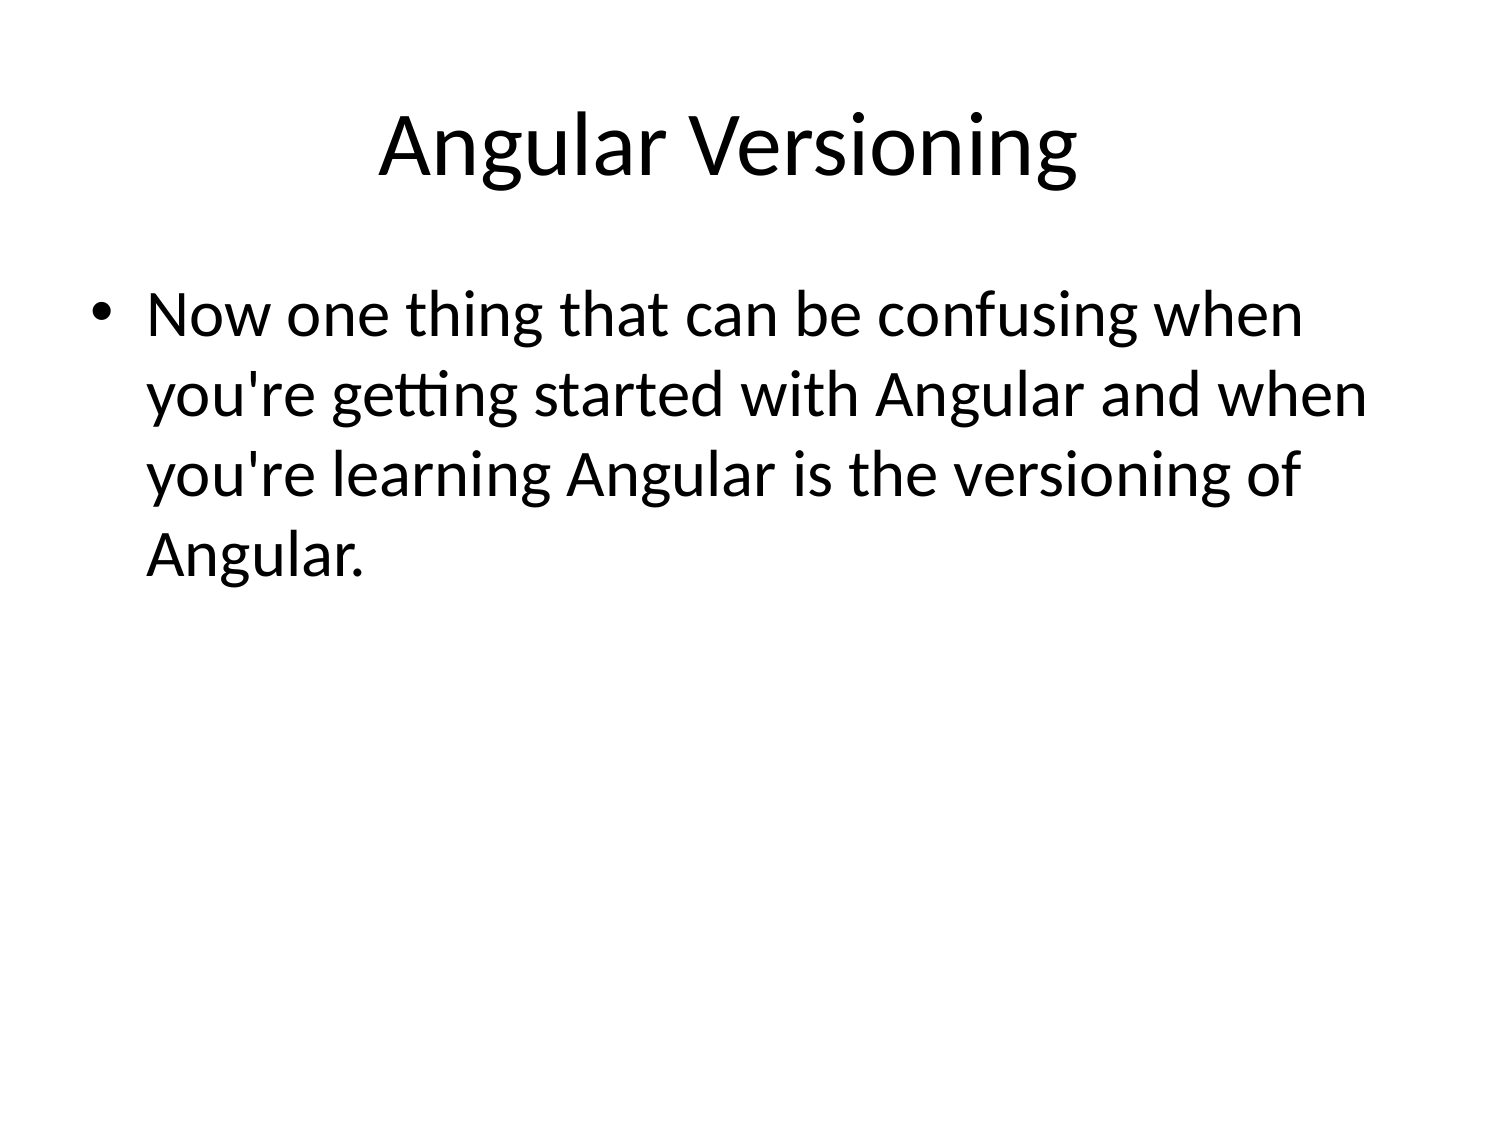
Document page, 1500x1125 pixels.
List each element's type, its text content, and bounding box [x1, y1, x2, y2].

title Angular Versioning [75, 45, 1425, 233]
list Now one thing that can be confusing when you're getting started with Angular and when you're learning Angular is the versioning of Angular. [75, 262, 1425, 1005]
